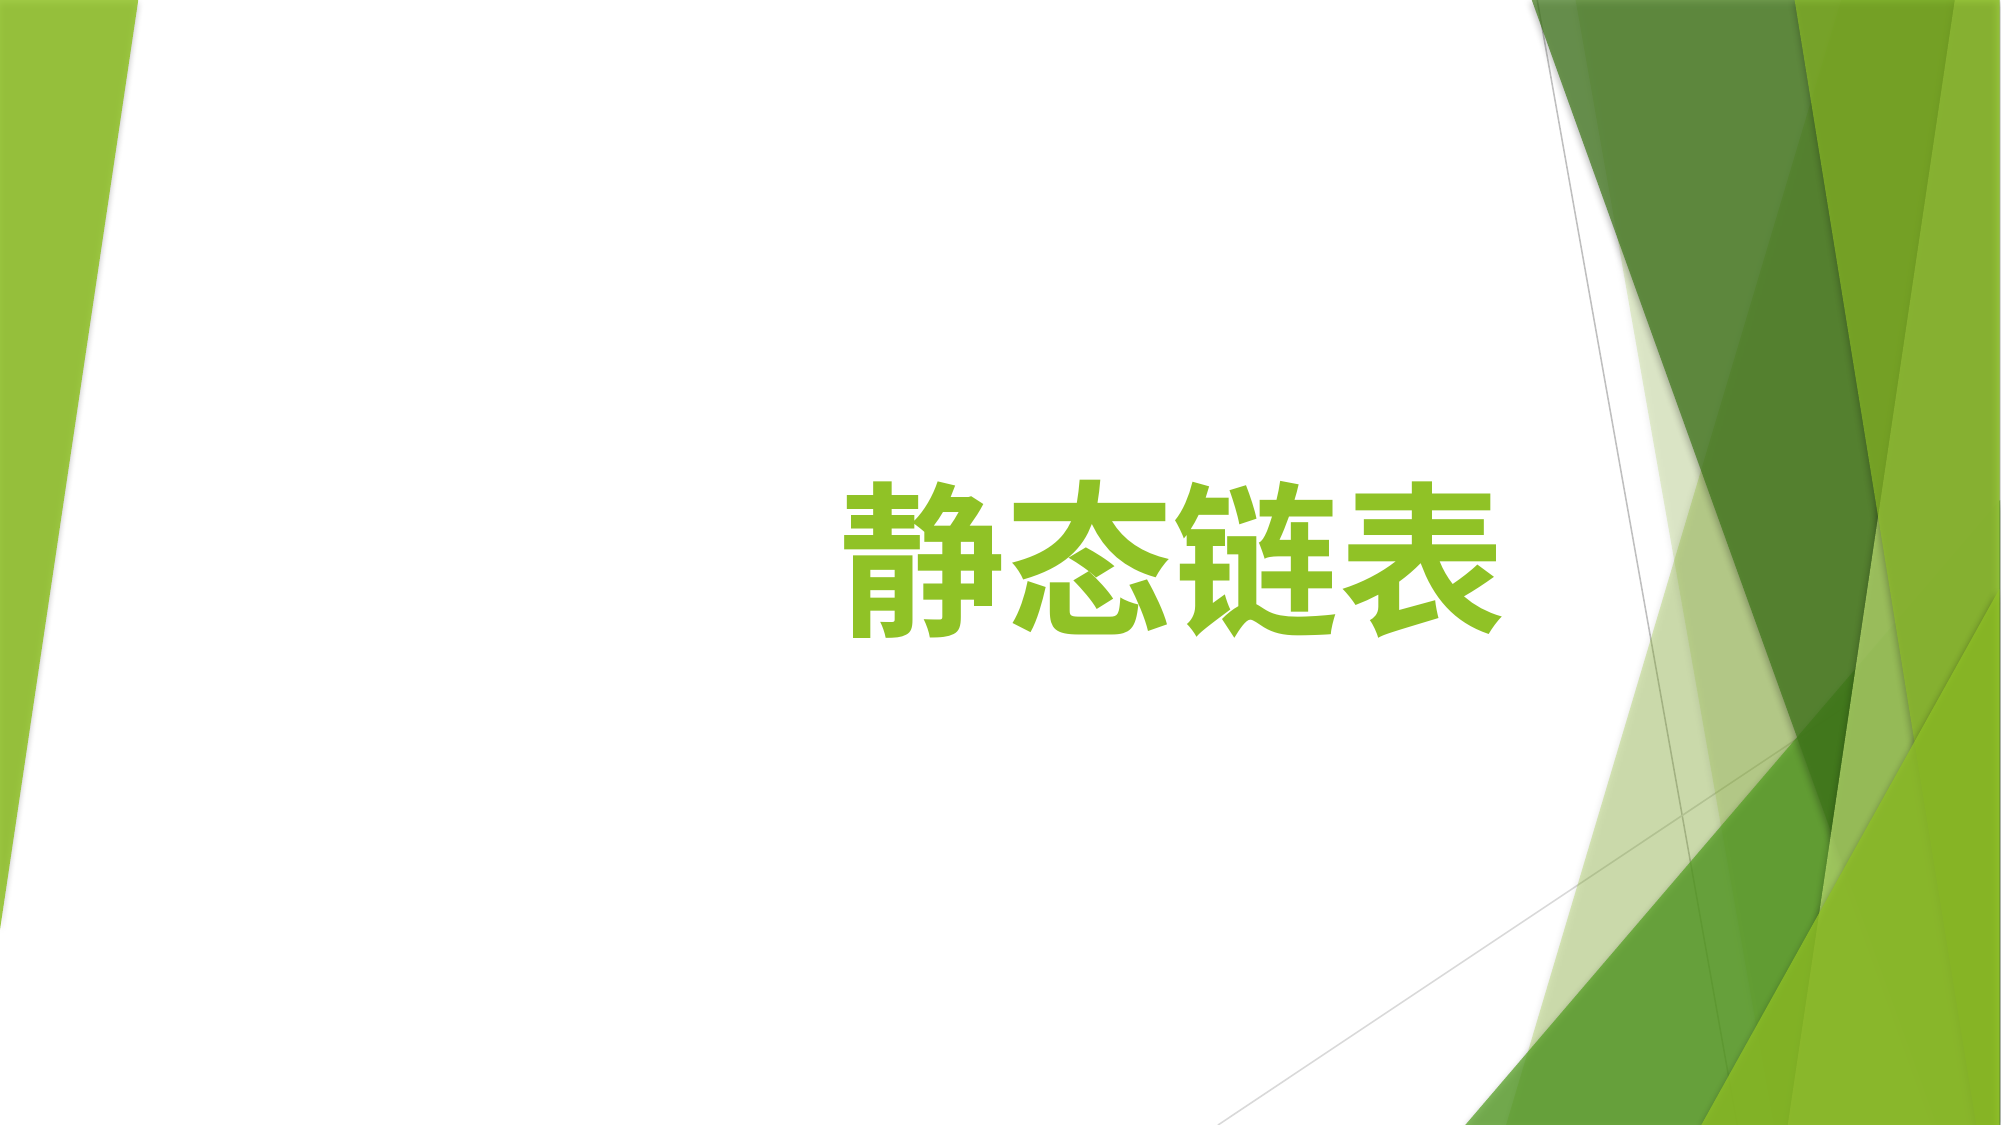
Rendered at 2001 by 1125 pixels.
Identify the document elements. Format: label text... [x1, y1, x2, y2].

title 静态链表 [247, 394, 1522, 665]
